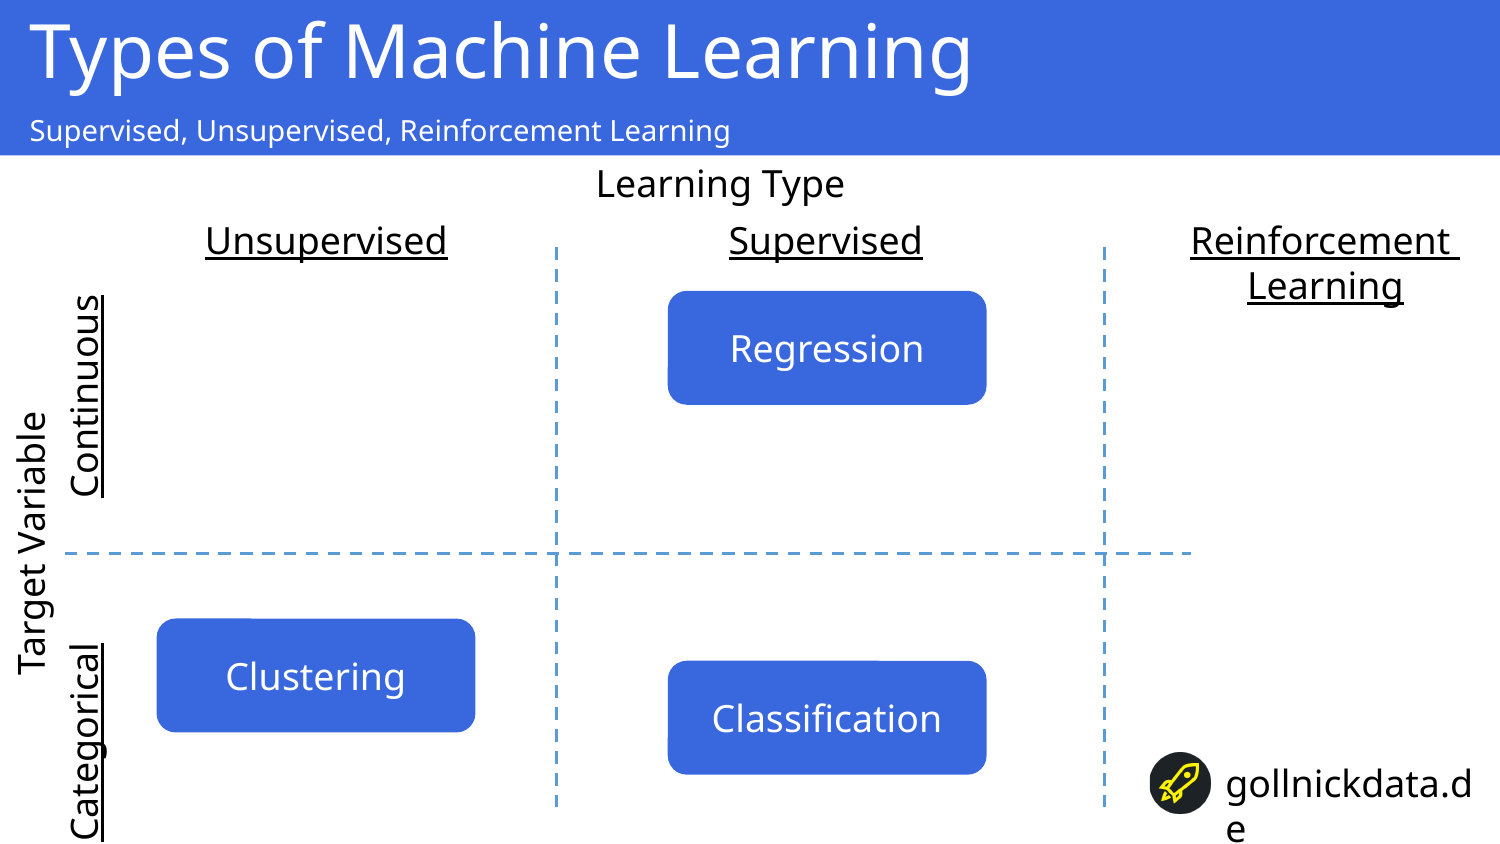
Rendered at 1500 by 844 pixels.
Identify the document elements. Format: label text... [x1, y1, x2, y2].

text_box Supervised [576, 209, 1076, 315]
list Types of Machine Learning [0, 0, 1500, 108]
text_box Regression [666, 289, 988, 406]
text_box Clustering [155, 617, 477, 734]
picture [1149, 752, 1211, 814]
text_box Reinforcement Learning [1117, 209, 1500, 315]
text_box Categorical [53, 590, 158, 844]
text_box Unsupervised [76, 209, 576, 315]
text_box Target Variable [0, 396, 60, 691]
text_box Classification [666, 659, 988, 776]
text_box Learning Type [580, 152, 861, 213]
text_box Continuous [53, 247, 158, 514]
list Supervised, Unsupervised, Reinforcement Learning [0, 108, 1500, 156]
